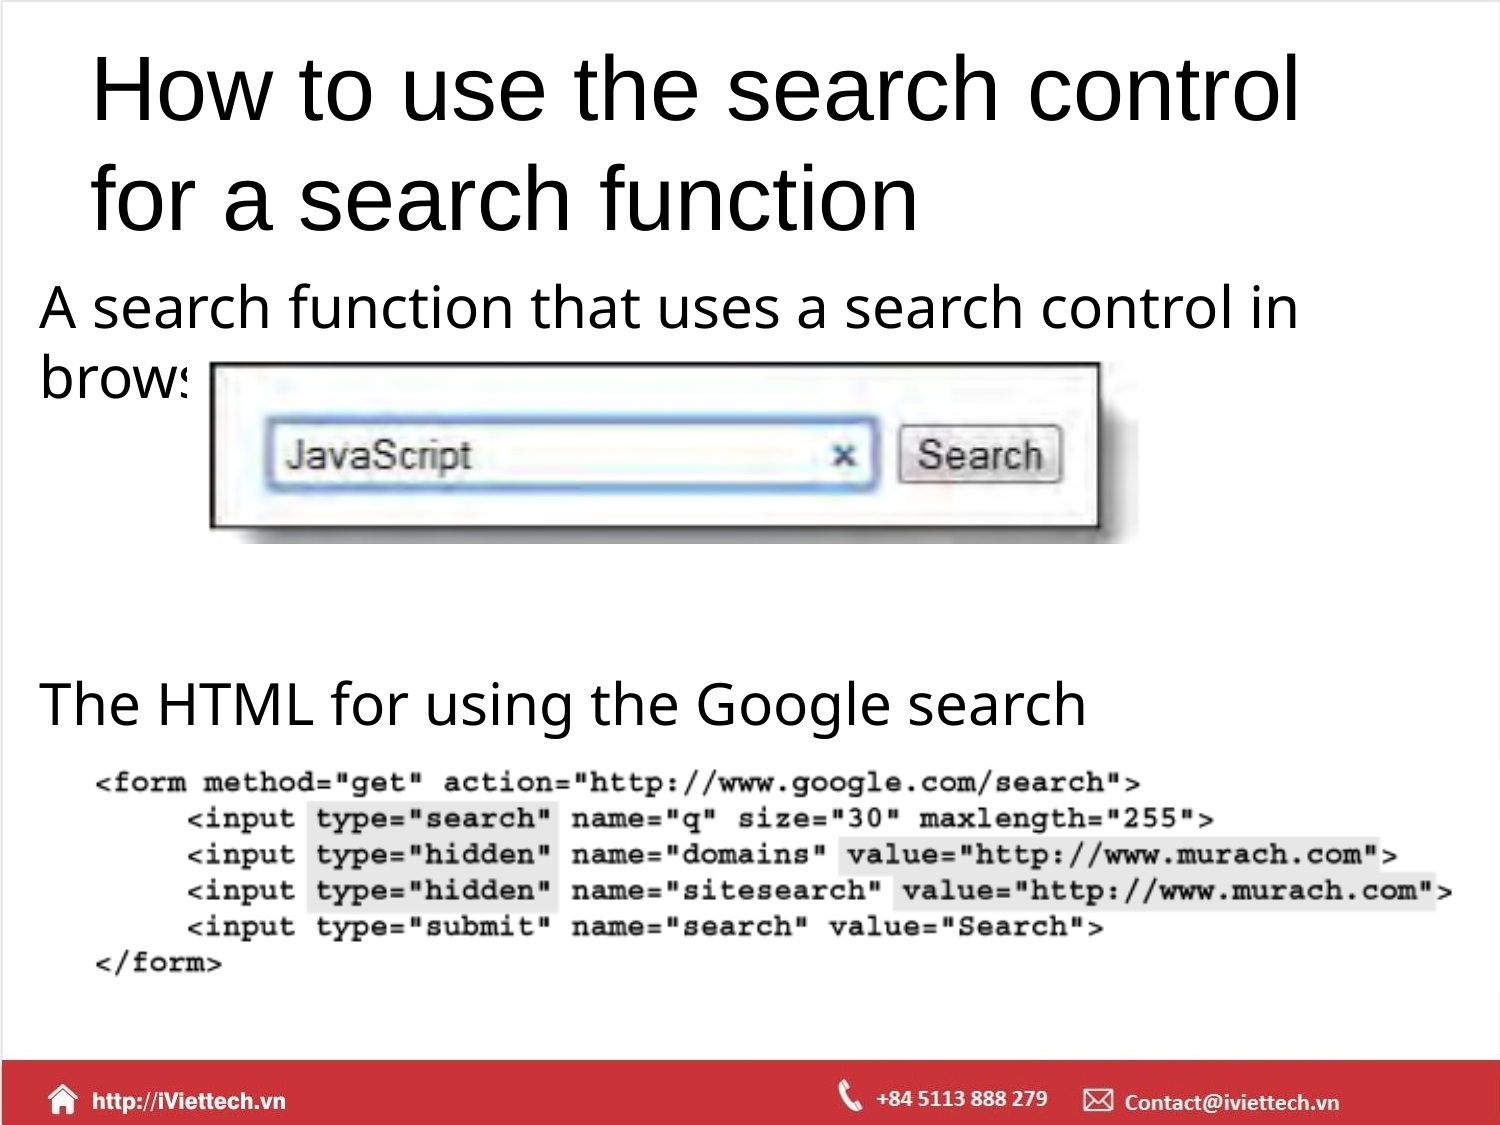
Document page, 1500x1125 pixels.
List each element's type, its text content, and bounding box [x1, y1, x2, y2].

picture [0, 0, 1500, 1125]
list A search function that uses a search control in browser The HTML for using the Google search [24, 262, 1500, 1005]
picture [187, 357, 1163, 545]
picture [68, 762, 1500, 990]
title How to use the search control for a search function [75, 45, 1425, 233]
